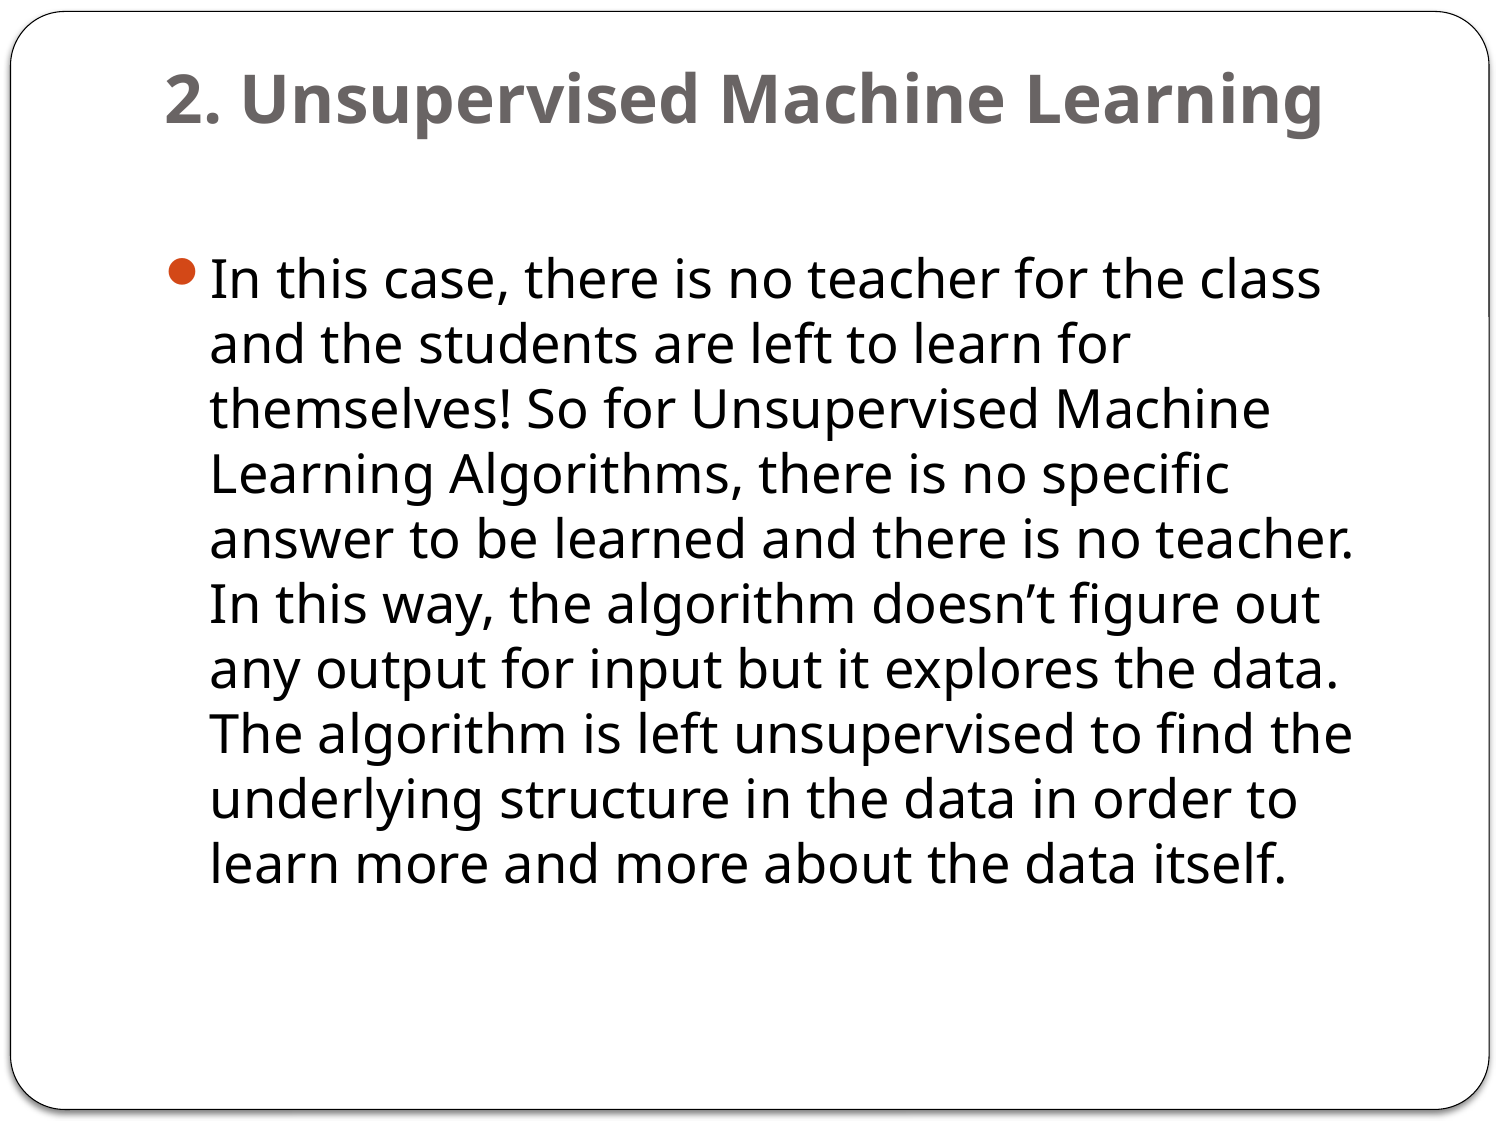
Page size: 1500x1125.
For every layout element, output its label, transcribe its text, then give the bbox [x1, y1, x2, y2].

list In this case, there is no teacher for the class and the students are left to learn for themselves! So for Unsupervised Machine Learning Algorithms, there is no specific answer to be learned and there is no teacher. In this way, the algorithm doesn’t figure out any output for input but it explores the data. The algorithm is left unsupervised to find the underlying structure in the data in order to learn more and more about the data itself. [150, 237, 1425, 988]
title 2. Unsupervised Machine Learning [150, 45, 1425, 233]
